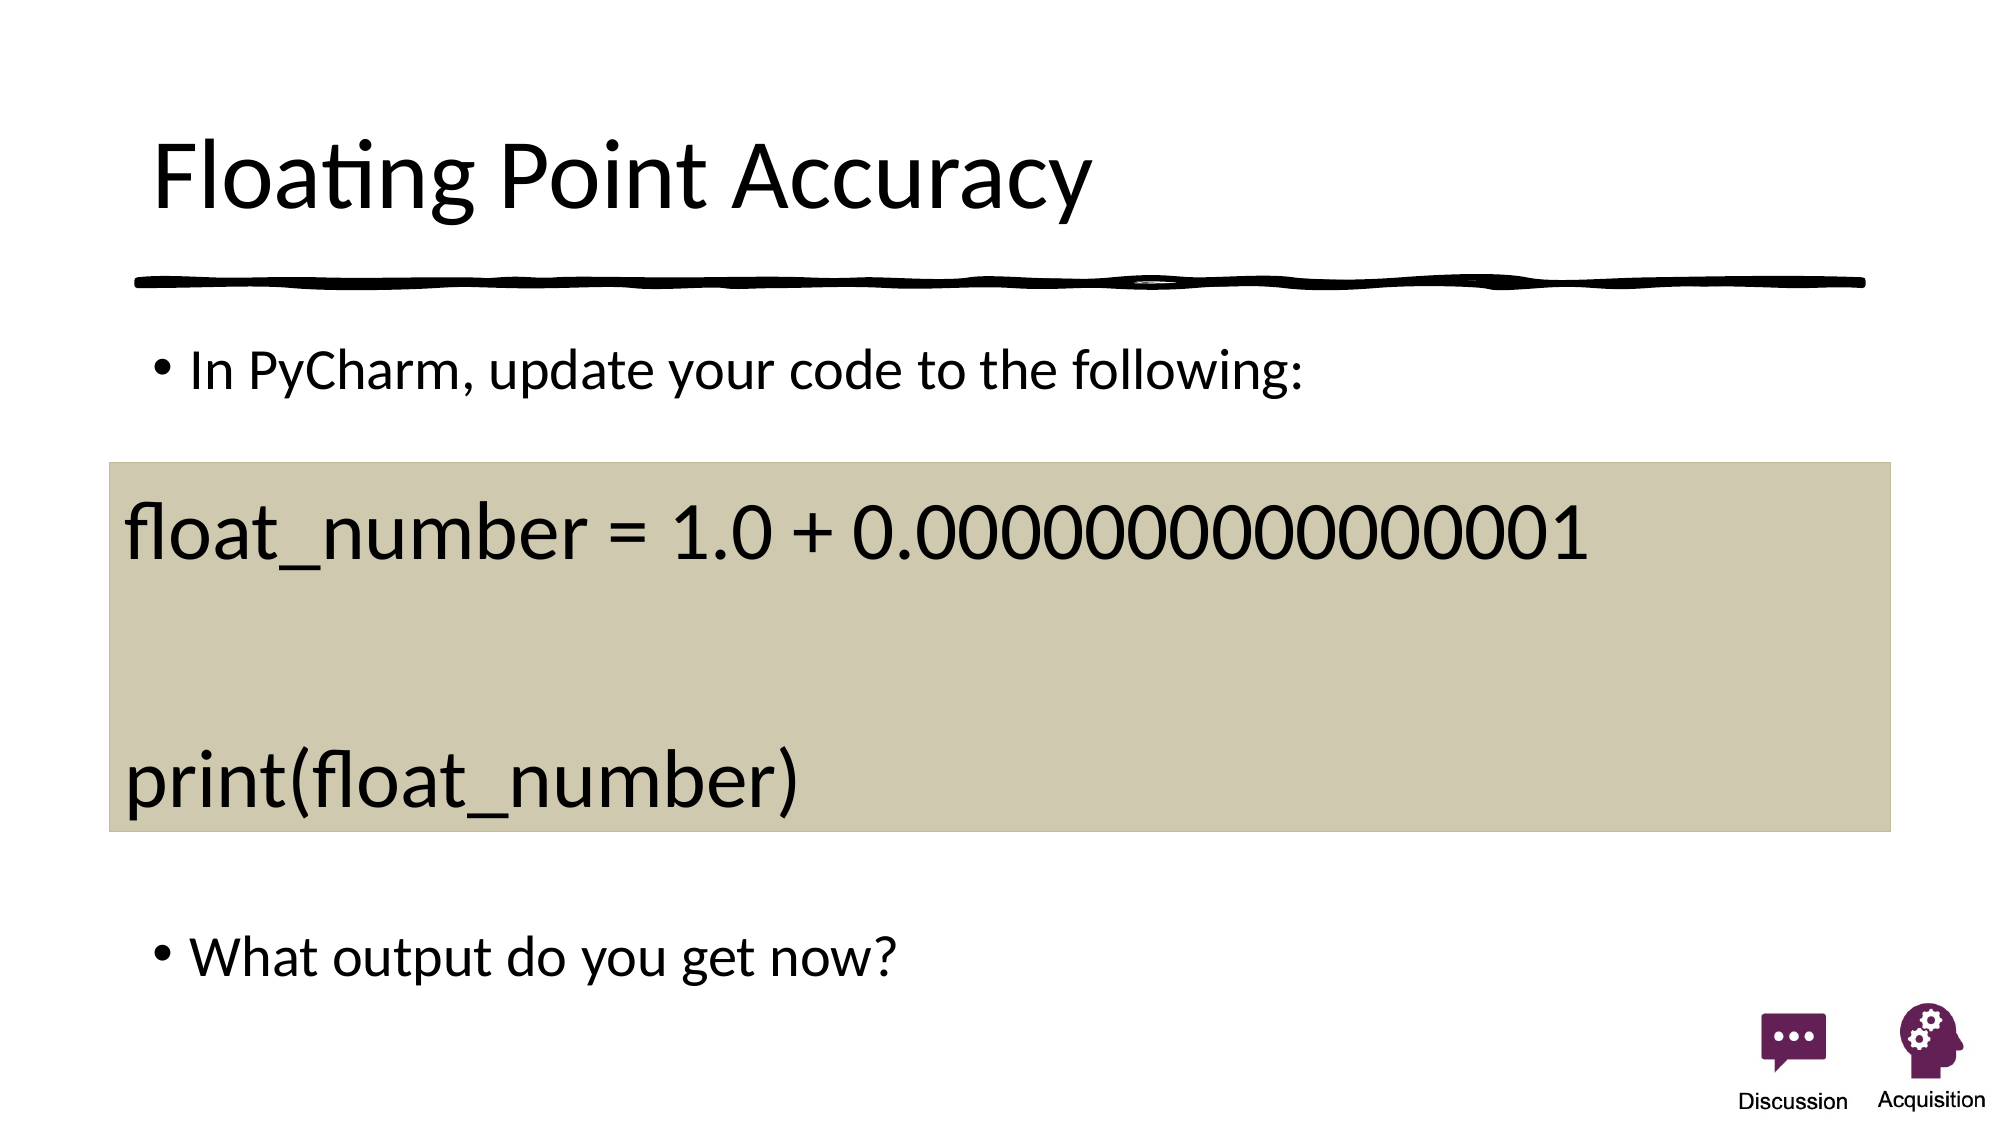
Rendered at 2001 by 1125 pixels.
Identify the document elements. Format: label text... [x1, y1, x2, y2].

title Floating Point Accuracy [137, 59, 1863, 278]
text_box float_number = 1.0 + 0.0000000000000001 print(float_number) [109, 462, 1891, 832]
list In PyCharm, update your code to the following: What output do you get now? [137, 832, 1863, 1014]
picture [1724, 997, 2000, 1125]
list In PyCharm, update your code to the following: What output do you get now? [137, 316, 1863, 462]
